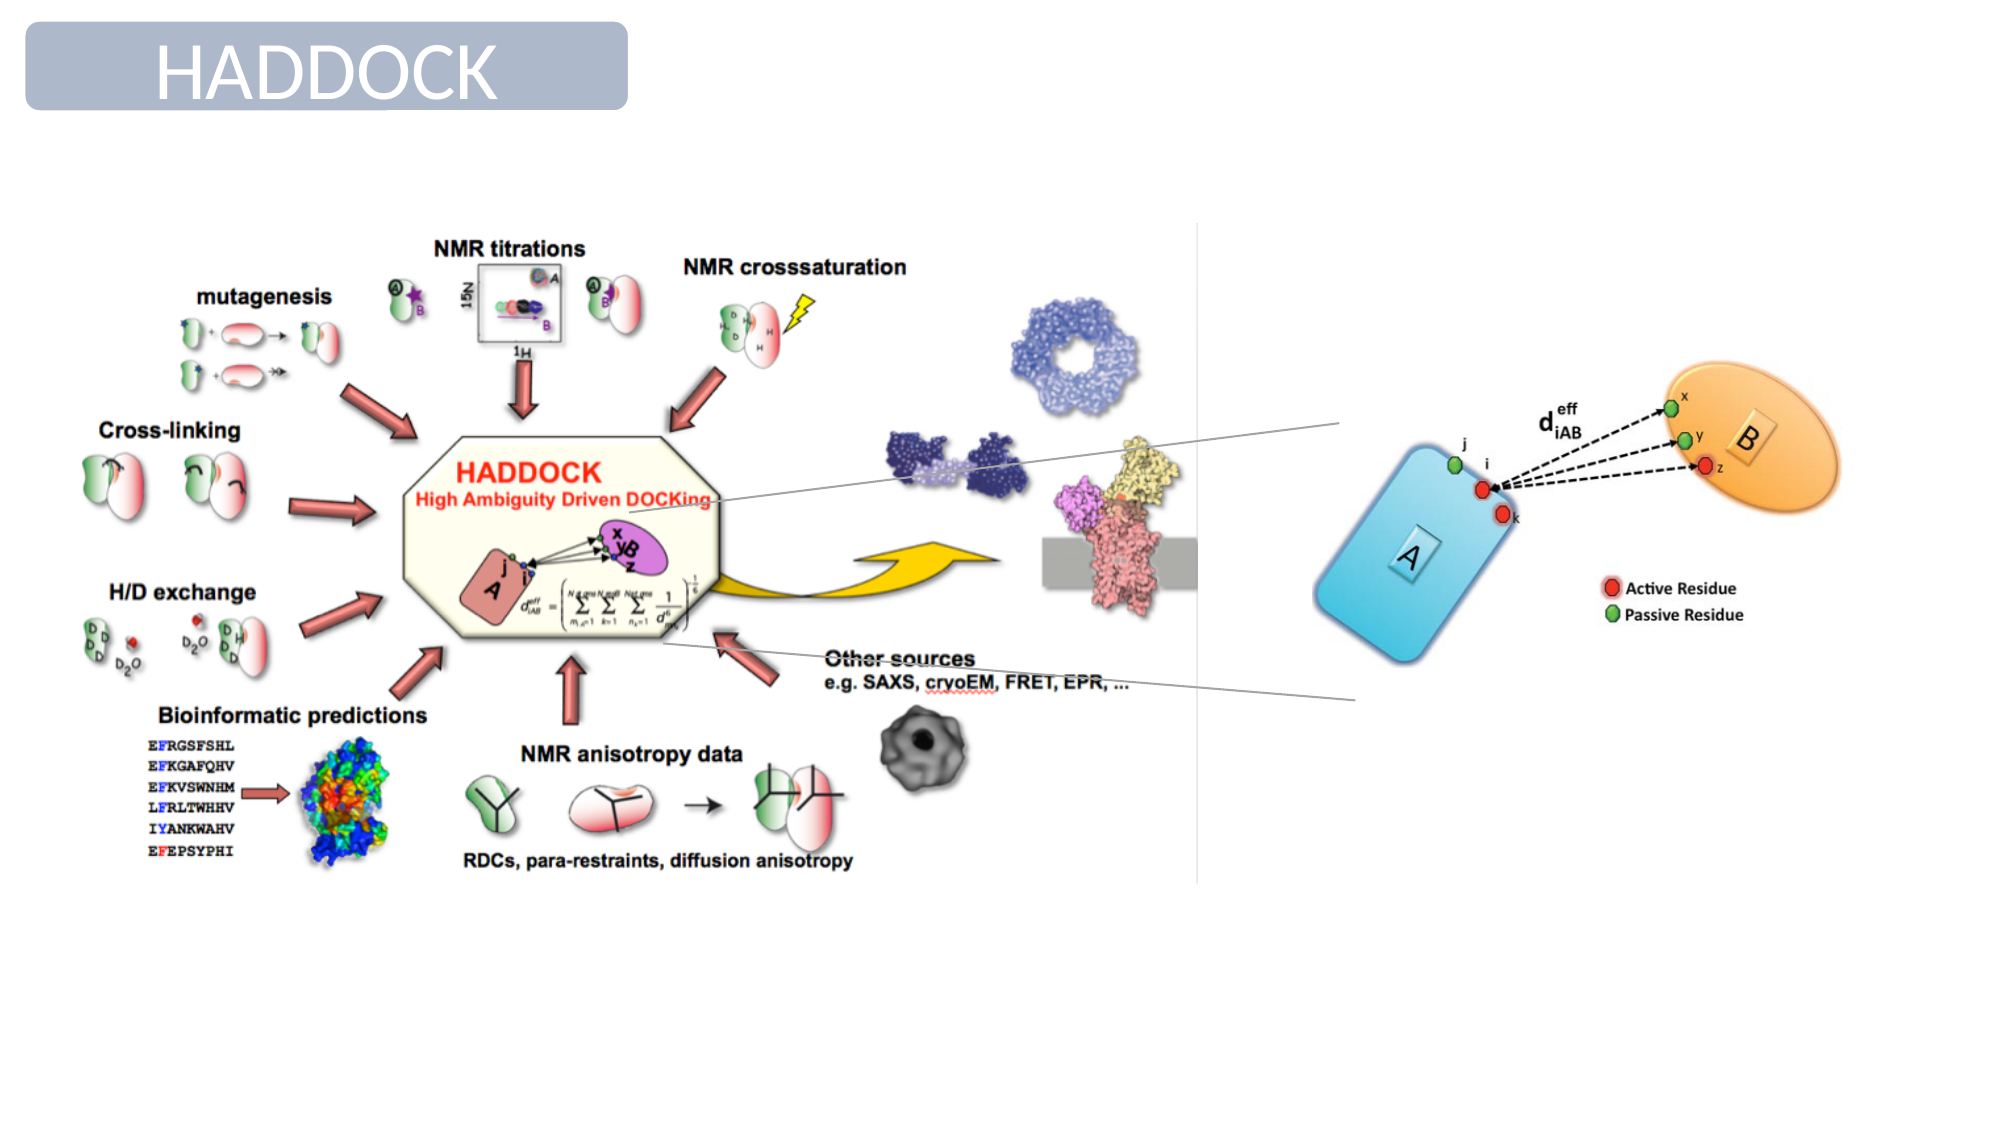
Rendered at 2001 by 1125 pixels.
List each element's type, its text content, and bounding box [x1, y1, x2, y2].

picture [1312, 359, 1842, 668]
picture [60, 223, 1198, 885]
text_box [629, 423, 1340, 513]
text_box HADDOCK [23, 19, 631, 113]
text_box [662, 643, 1356, 701]
